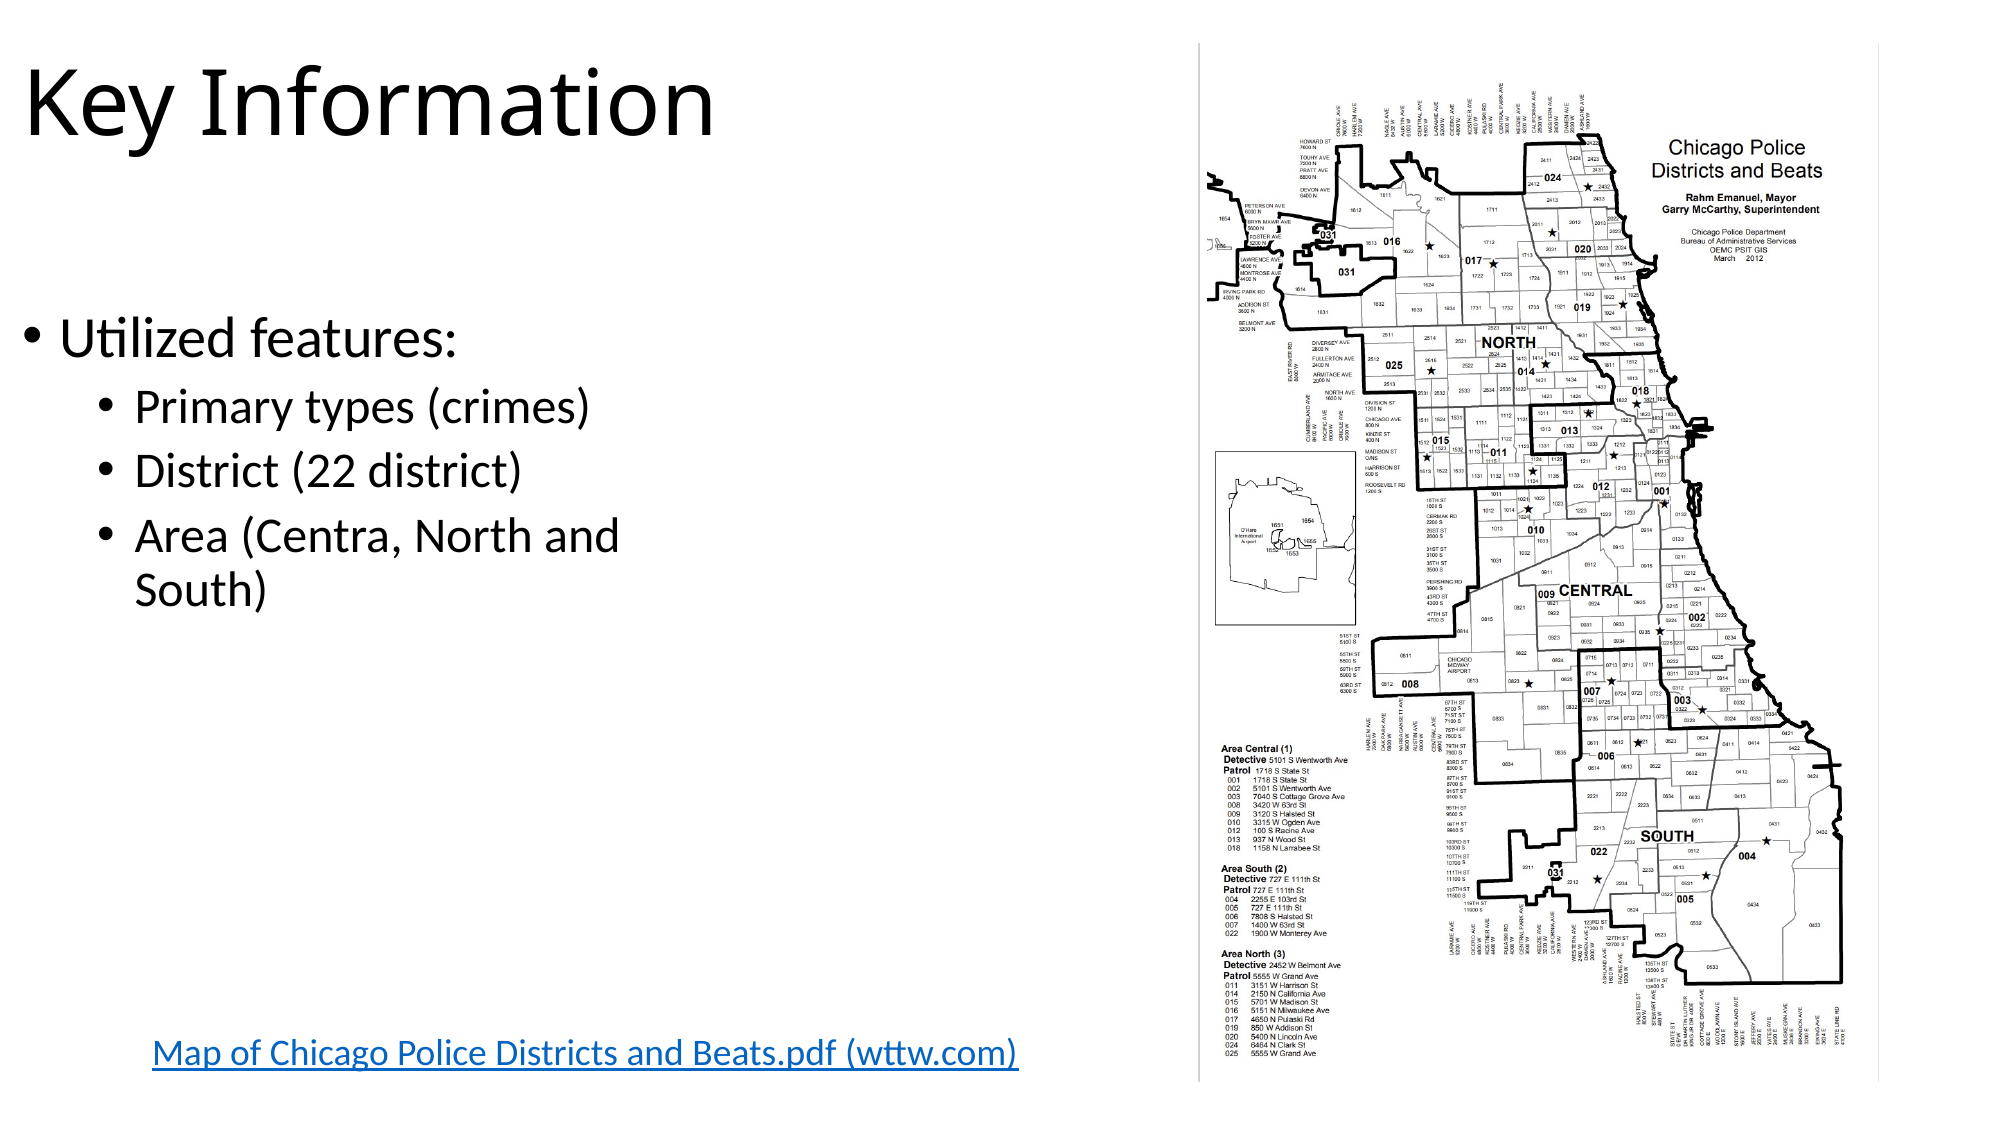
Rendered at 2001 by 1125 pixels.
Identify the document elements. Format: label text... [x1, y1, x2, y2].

text_box Map of Chicago Police Districts and Beats.pdf (wttw.com) [137, 1020, 1138, 1081]
title Key Information [7, 0, 1733, 214]
picture [1198, 43, 1879, 1082]
list Utilized features: Primary types (crimes) District (22 district) Area (Centra, North and South) [7, 299, 765, 1014]
